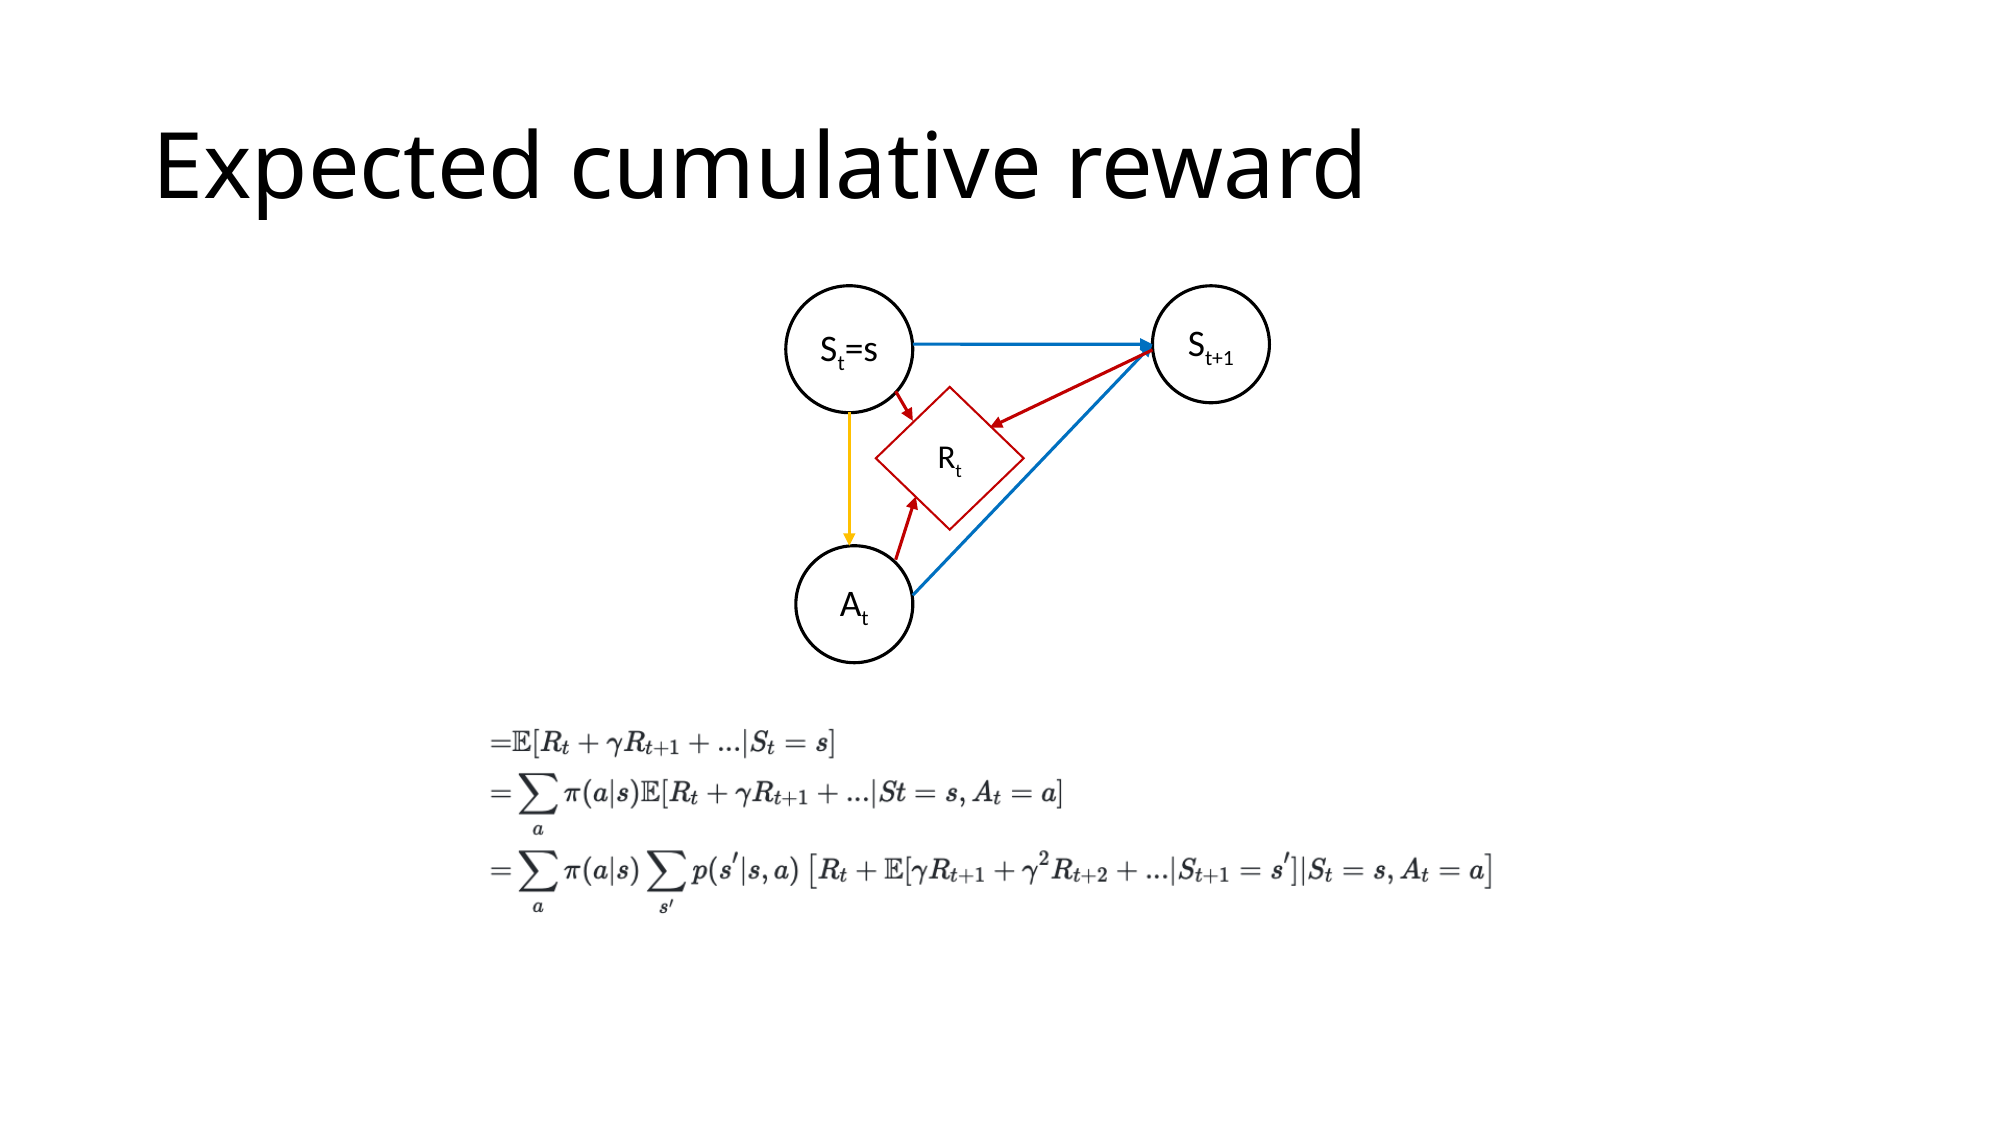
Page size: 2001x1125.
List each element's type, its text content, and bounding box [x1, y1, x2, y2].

text_box Rt [874, 421, 912, 495]
text_box St=s [784, 284, 914, 414]
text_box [895, 391, 913, 421]
text_box St+1 [1151, 284, 1271, 404]
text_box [912, 344, 1153, 596]
picture [484, 704, 1501, 923]
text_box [895, 496, 916, 560]
title Expected cumulative reward [137, 59, 1863, 278]
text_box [989, 349, 1153, 428]
text_box At [794, 544, 914, 664]
